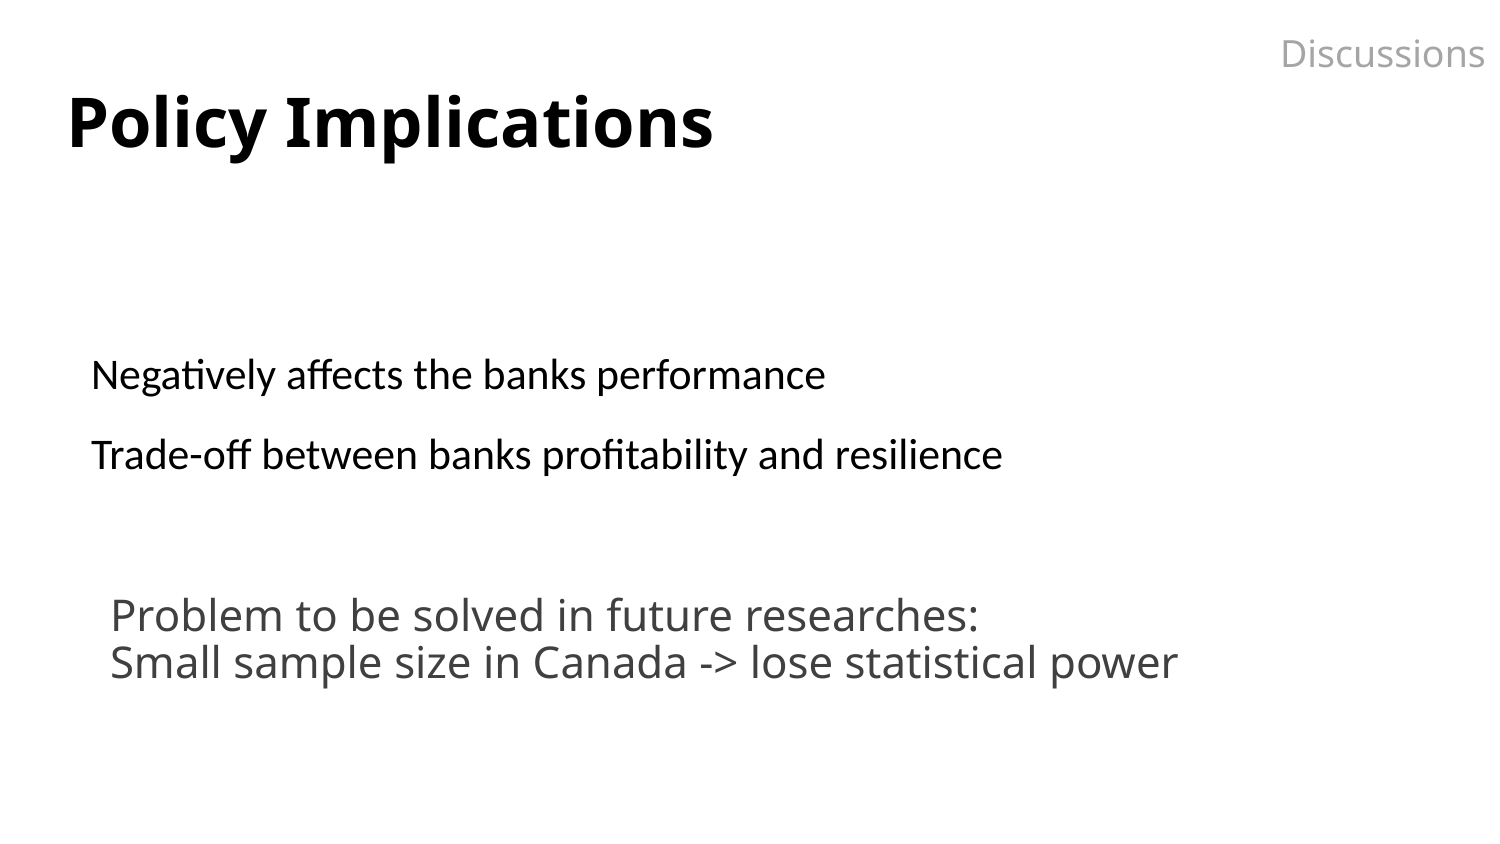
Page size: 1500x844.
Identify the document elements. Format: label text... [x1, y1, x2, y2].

title Policy Implications [51, 72, 1449, 167]
list Negatively affects the banks performance Trade-off between banks profitability and resilience Problem to be solved in future researches: Small sample size in Canada -> lose statistical power [76, 336, 1449, 844]
text_box Discussions [1265, 22, 1500, 83]
